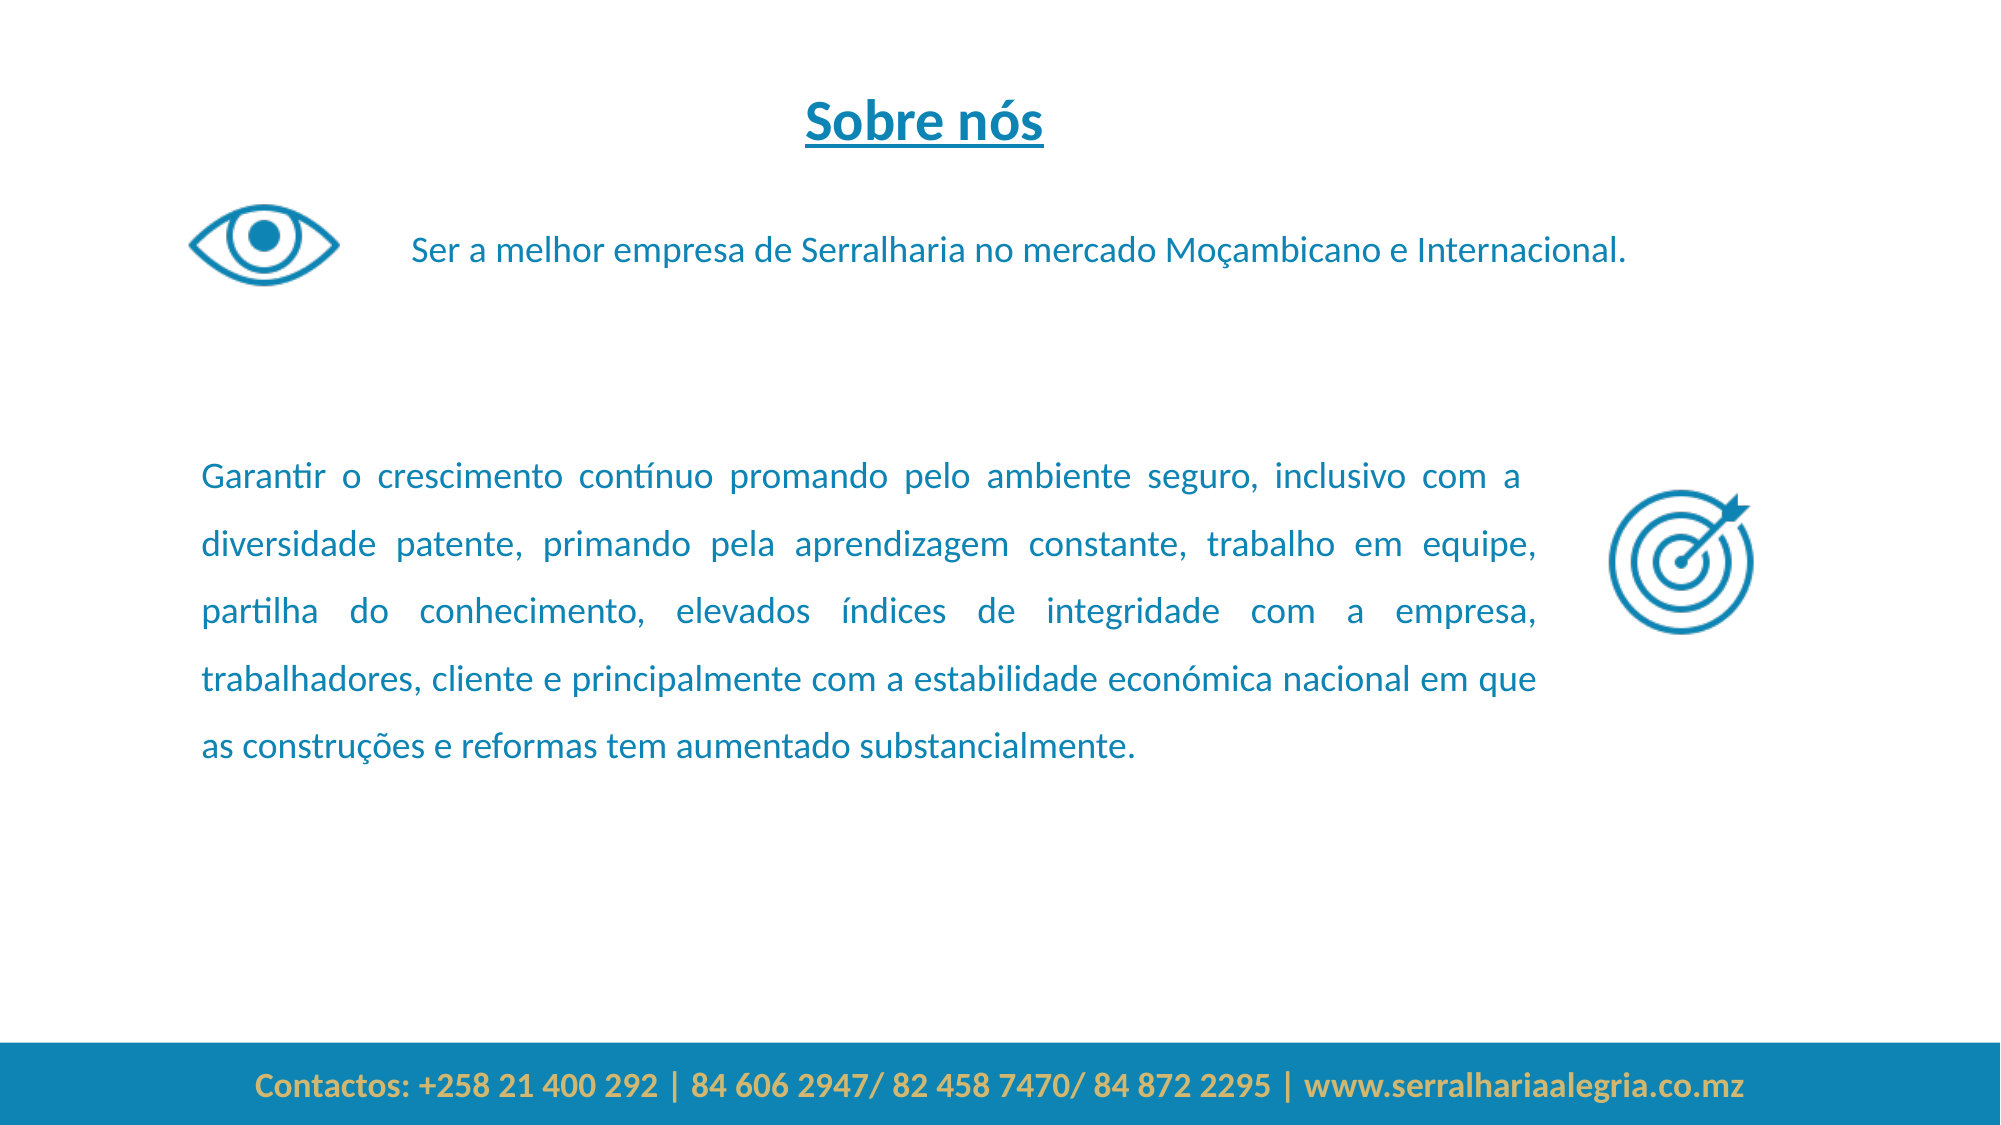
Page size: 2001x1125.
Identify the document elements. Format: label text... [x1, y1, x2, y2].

footer Contactos: +258 21 400 292 | 84 606 2947/ 82 458 7470/ 84 872 2295 | www.serralhariaalegria.co.mz [0, 1042, 2000, 1125]
text_box Ser a melhor empresa de Serralharia no mercado Moçambicano e Internacional. [396, 217, 1644, 278]
text_box Sobre nós [660, 74, 1189, 160]
picture [1603, 484, 1760, 641]
text_box Garantir o crescimento contínuo promando pelo ambiente seguro, inclusivo com a diversidade patente, primando pela aprendizagem constante, trabalho em equipe, partilha do conhecimento, elevados índices de integridade com a empresa, trabalhadores, cliente e principalmente com a estabilidade económica nacional em que as construções e reformas tem aumentado substancialmente. [186, 421, 1553, 774]
picture [186, 167, 343, 324]
